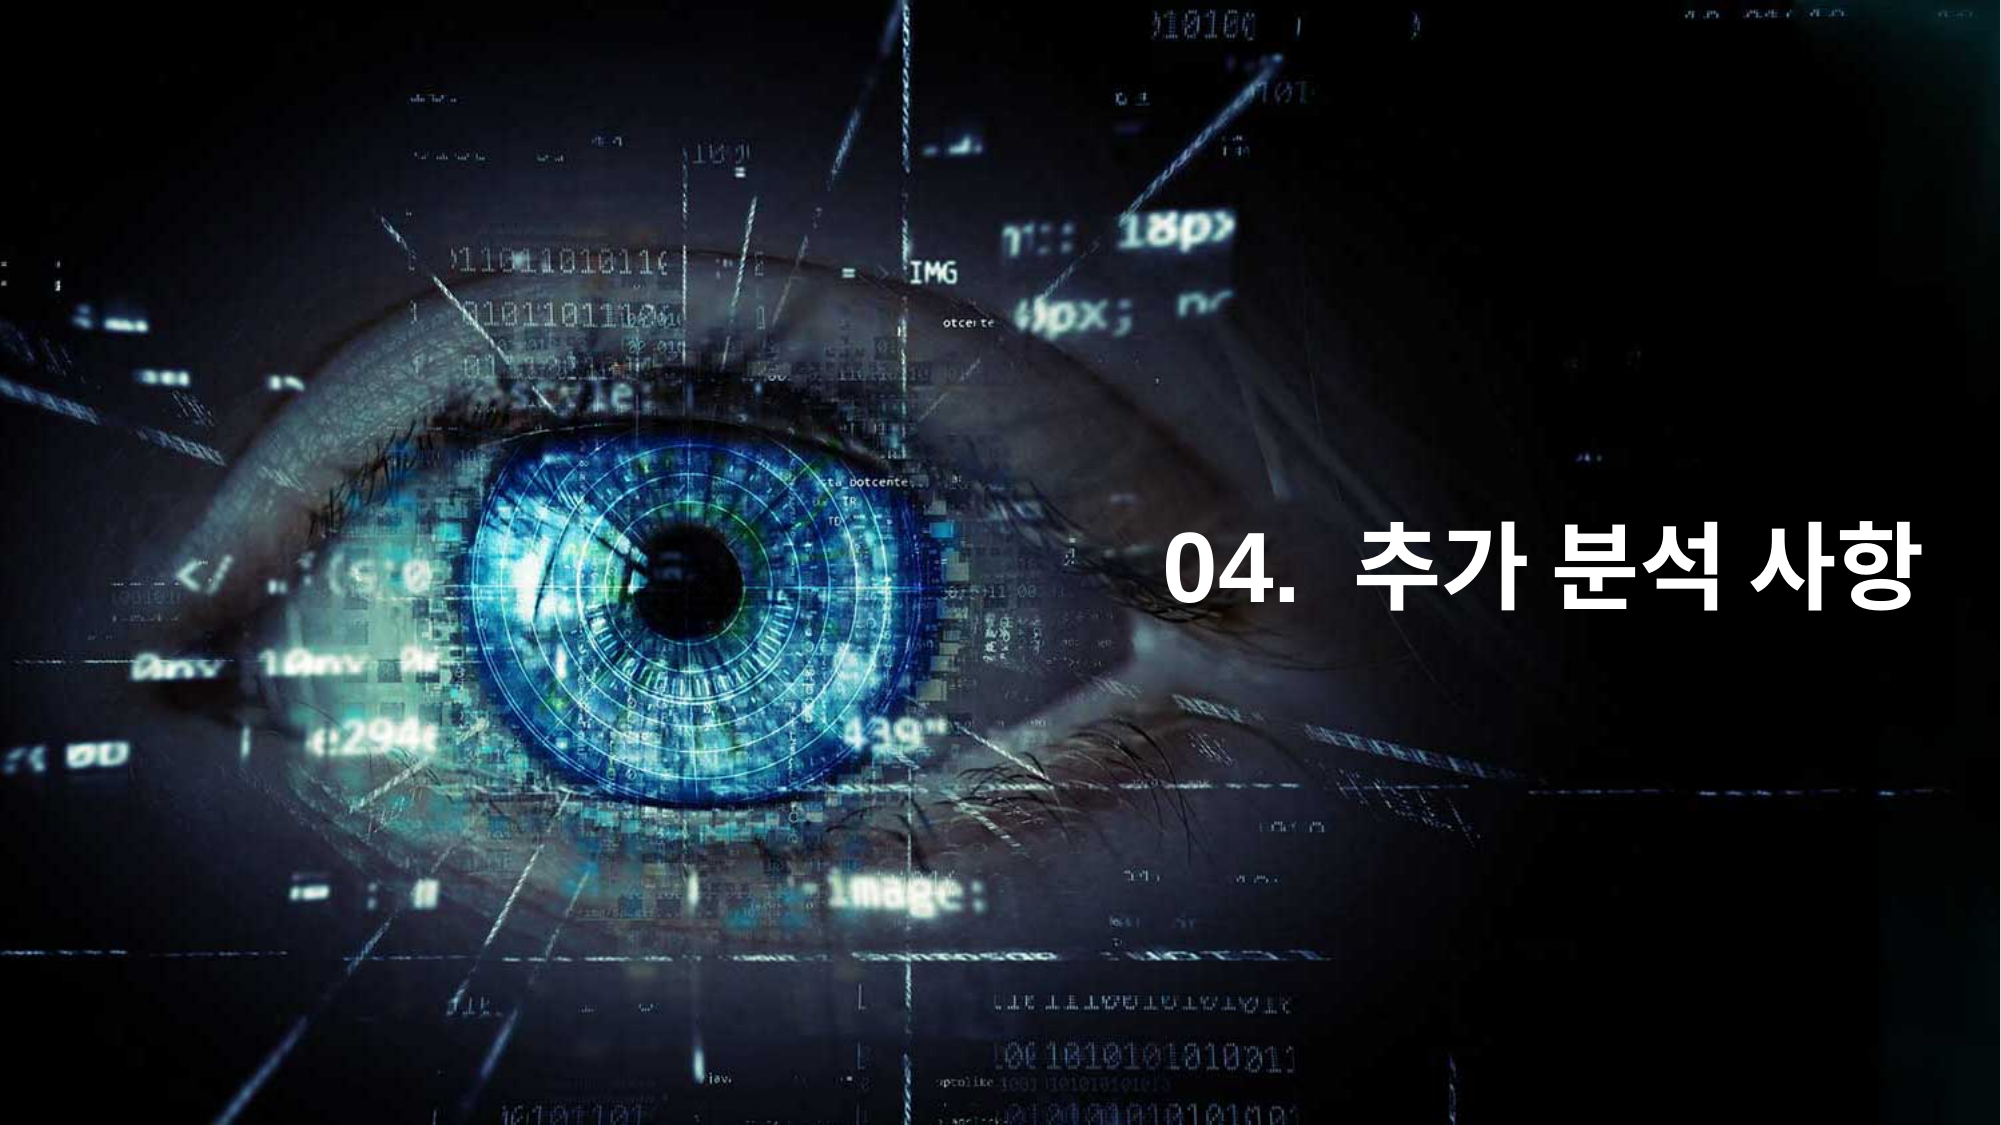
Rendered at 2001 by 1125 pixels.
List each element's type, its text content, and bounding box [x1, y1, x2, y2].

picture [0, 0, 2001, 1125]
text_box 04. 추가 분석 사항 [1147, 494, 2000, 630]
